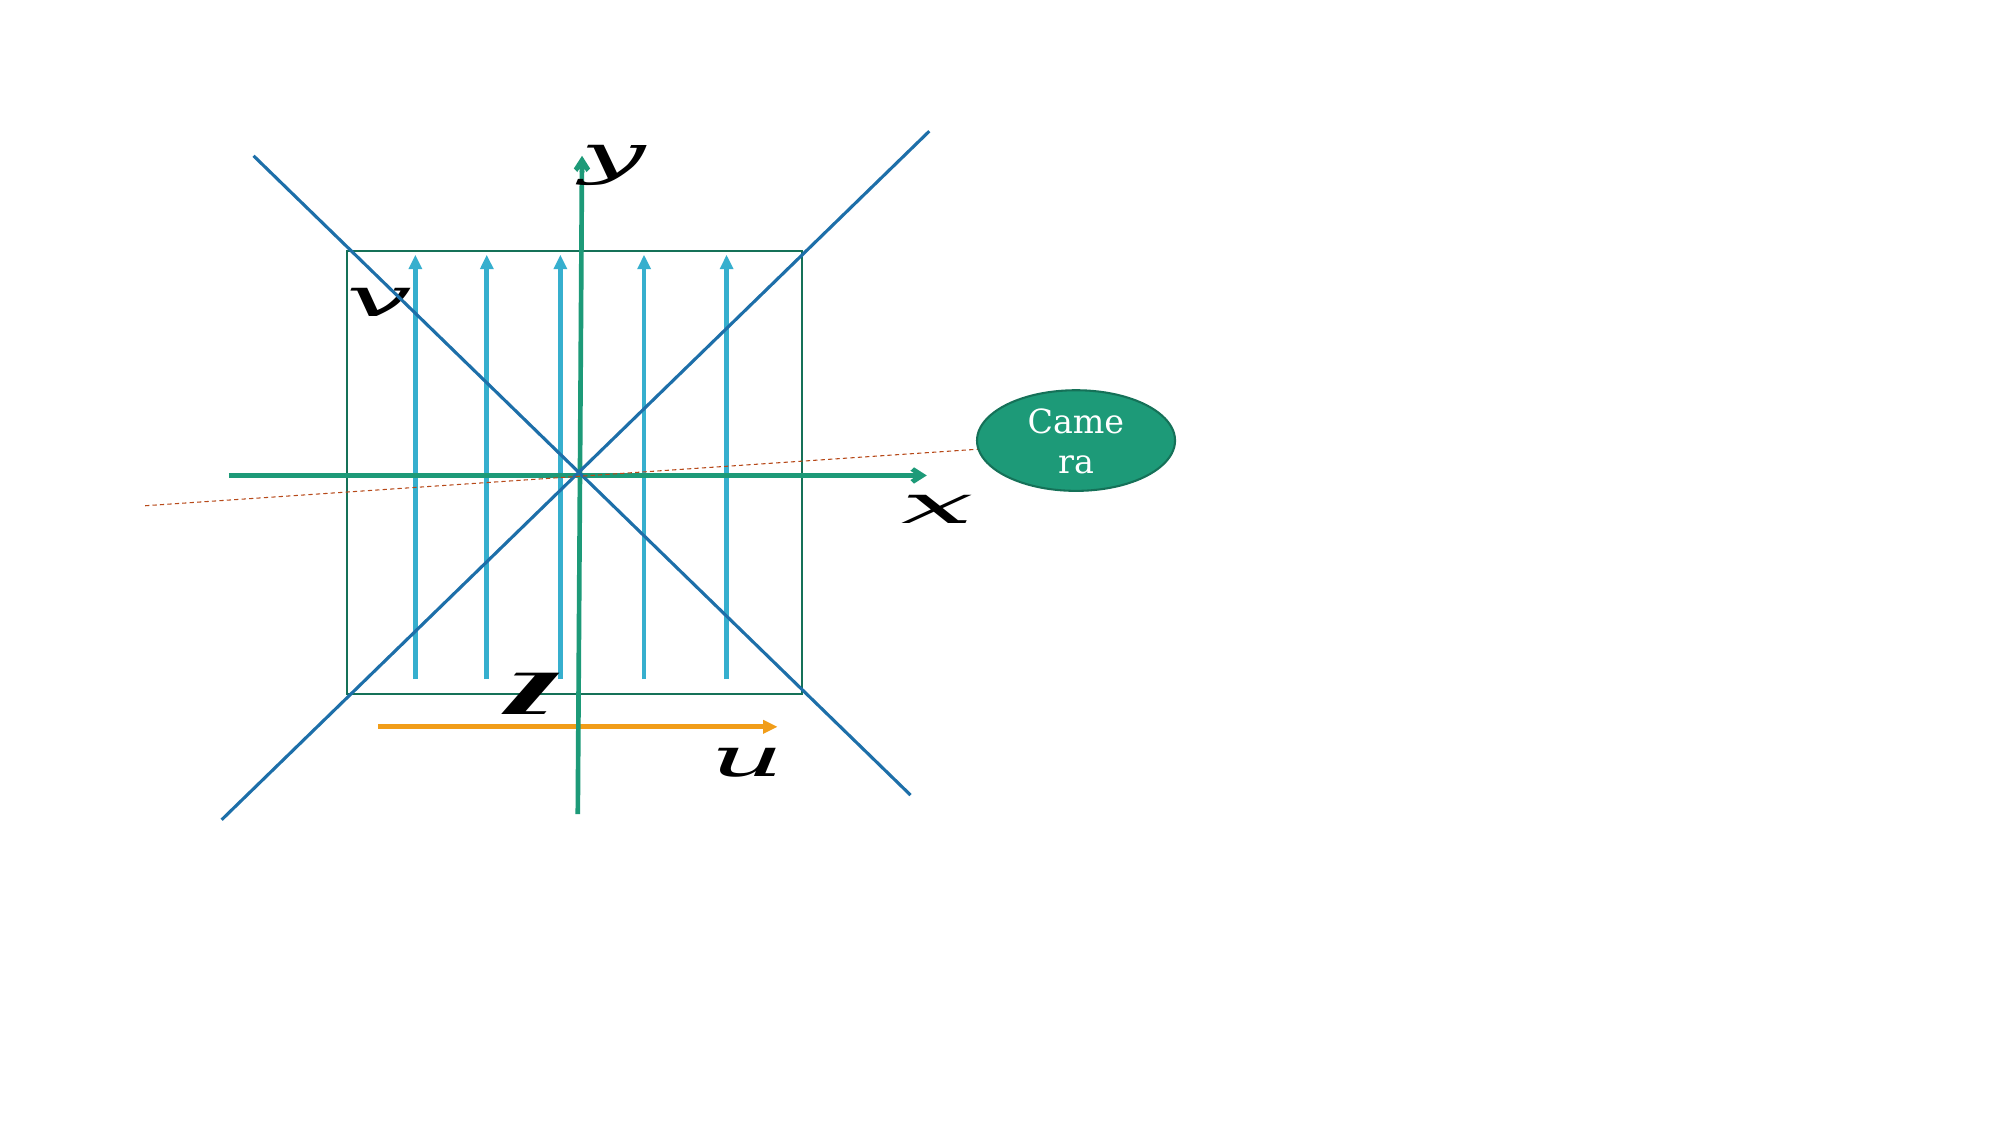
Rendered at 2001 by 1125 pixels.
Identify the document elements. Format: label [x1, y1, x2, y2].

text_box [145, 125, 1176, 820]
